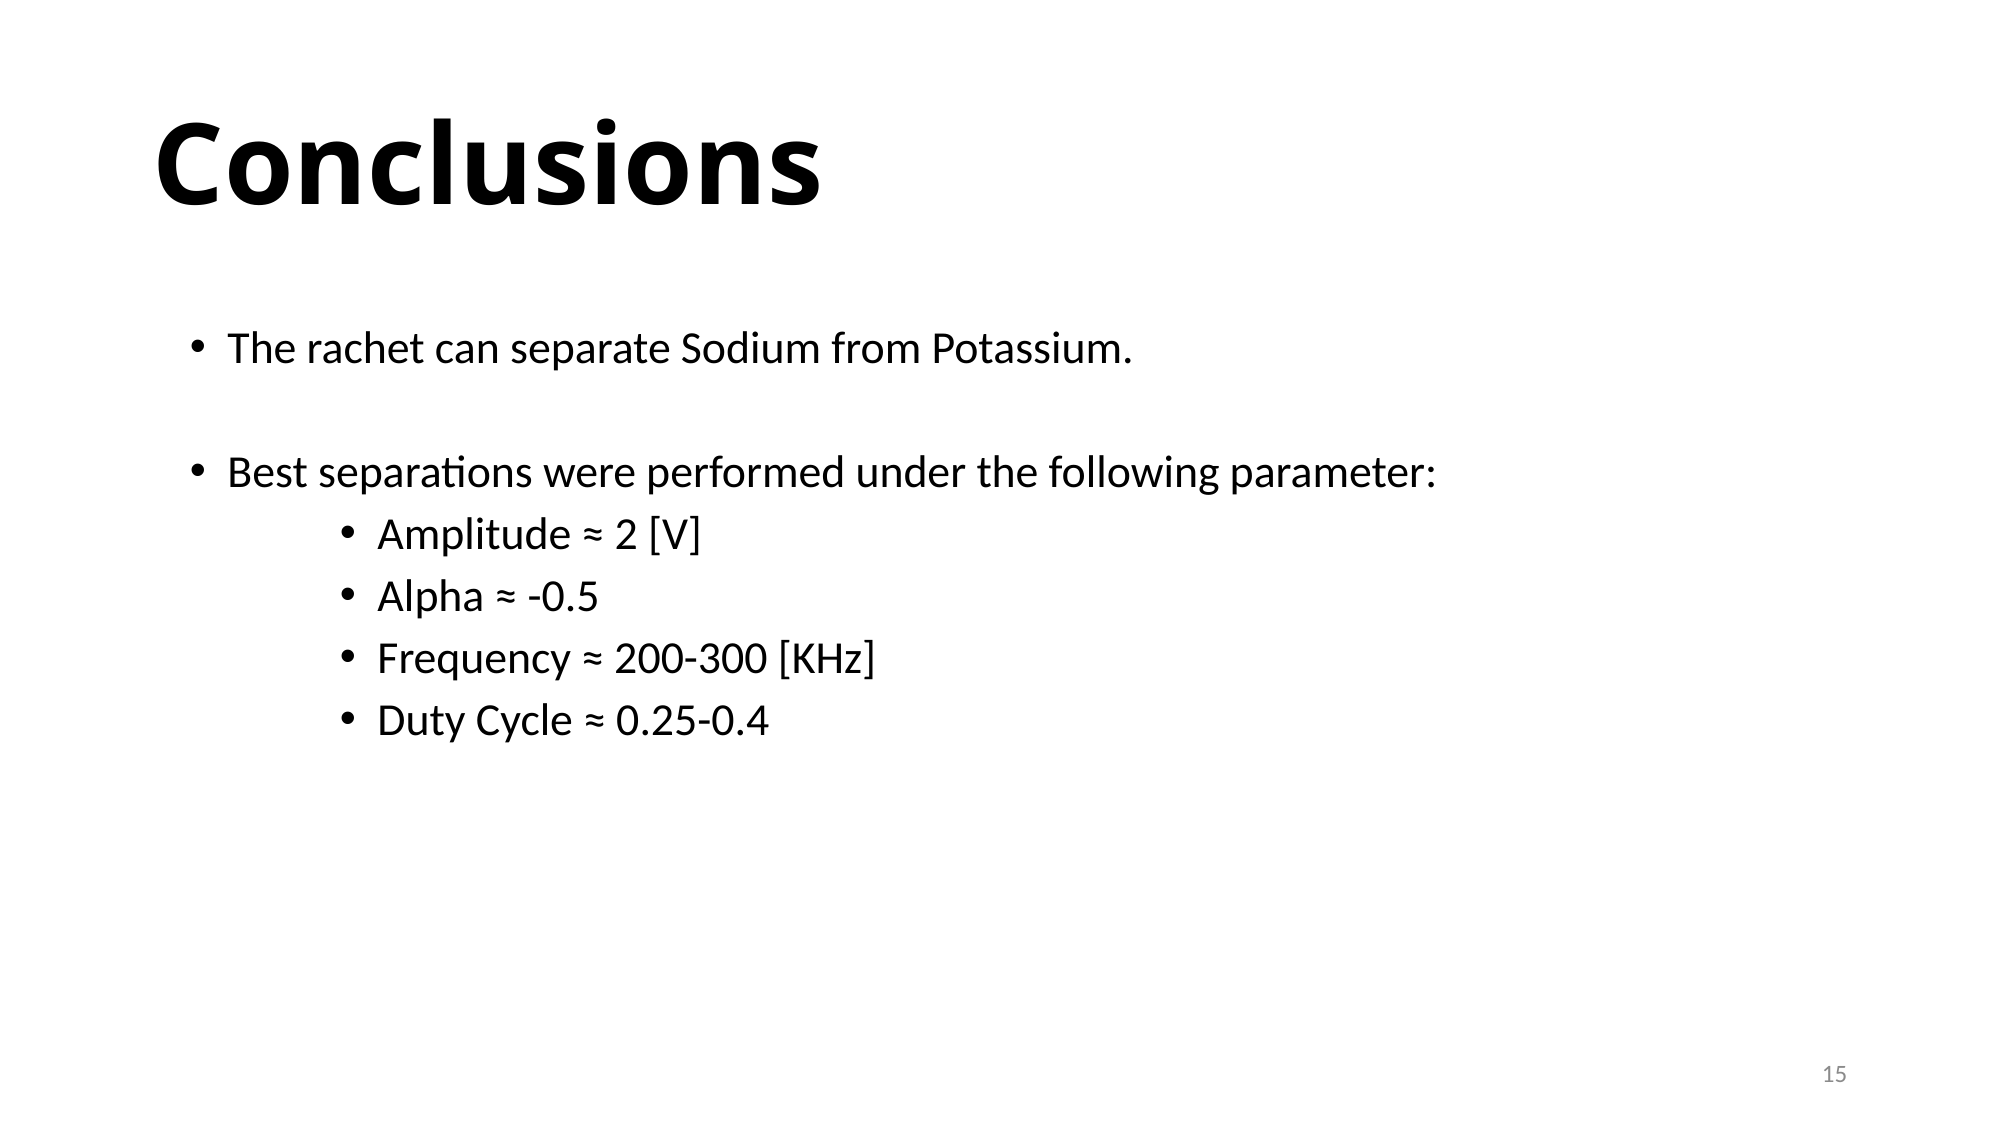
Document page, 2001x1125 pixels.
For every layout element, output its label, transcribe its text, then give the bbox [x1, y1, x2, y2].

text_box The rachet can separate Sodium from Potassium. Best separations were performed under the following parameter: Amplitude ≈ 2 [V] Alpha ≈ -0.5 Frequency ≈ 200-300 [KHz] Duty Cycle ≈ 0.25-0.4 [137, 316, 1863, 1014]
slide_number 15 [1412, 1042, 1863, 1103]
title Conclusions [137, 59, 1863, 278]
